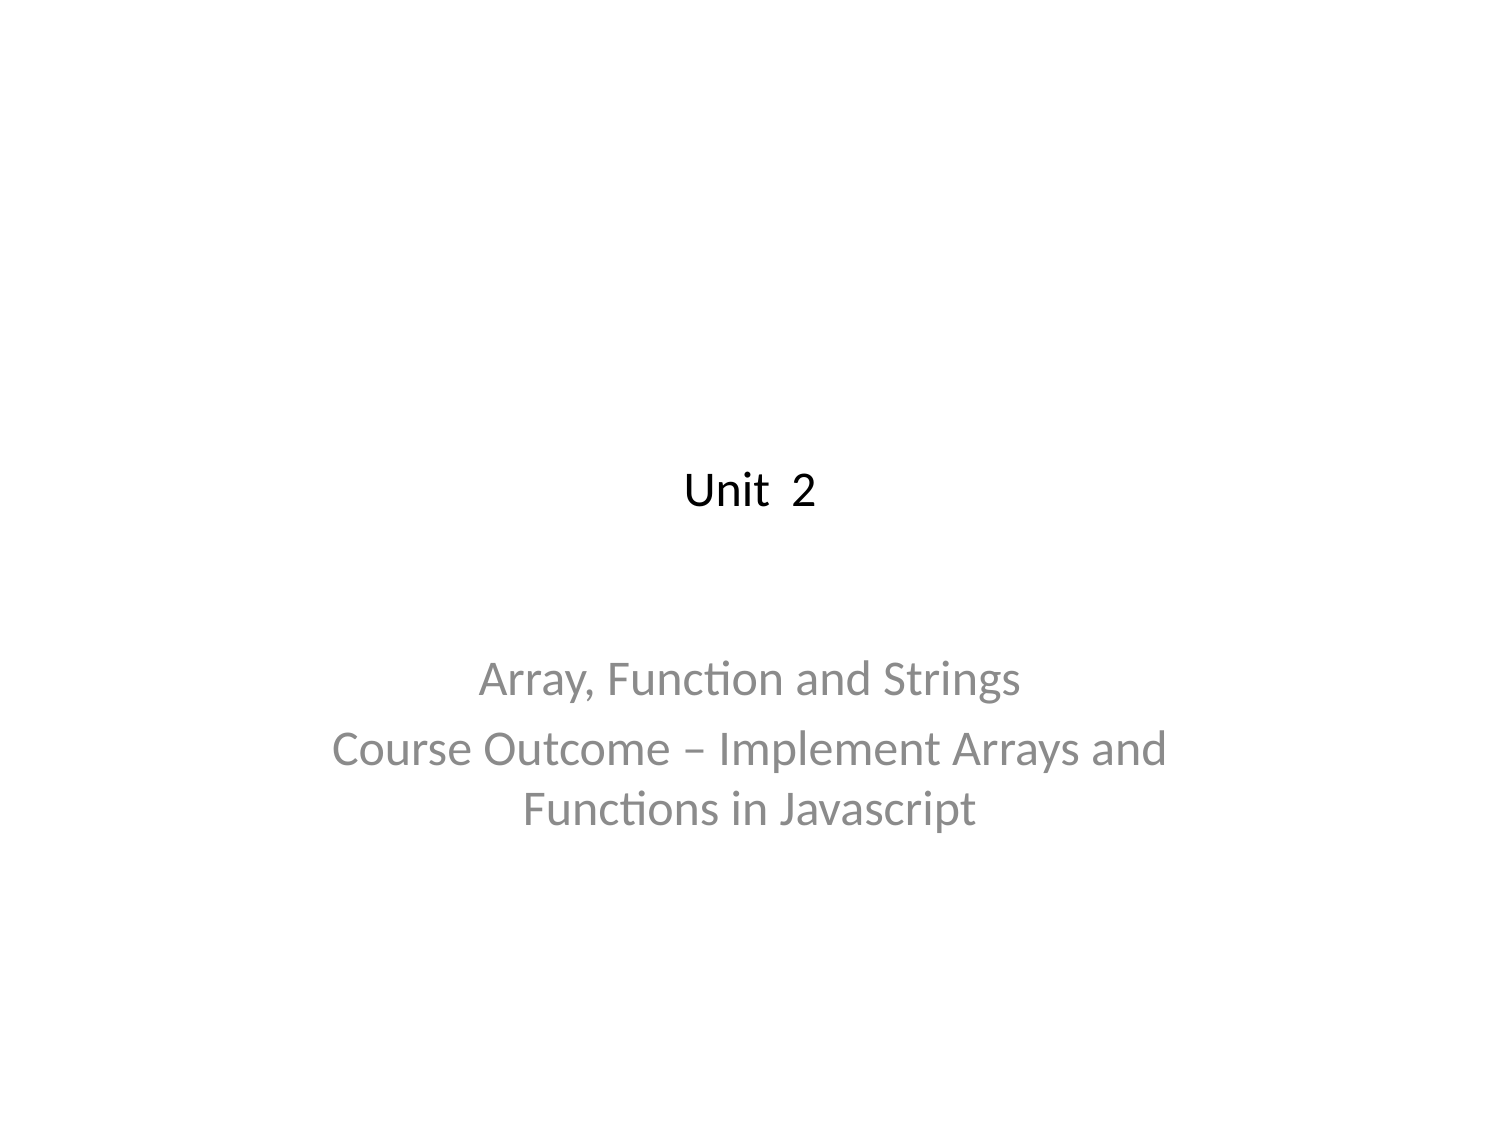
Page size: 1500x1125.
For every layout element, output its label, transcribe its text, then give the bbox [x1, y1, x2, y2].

subtitle Array, Function and Strings Course Outcome – Implement Arrays and Functions in Javascript [225, 637, 1275, 925]
title Unit 2 [112, 349, 1388, 591]
